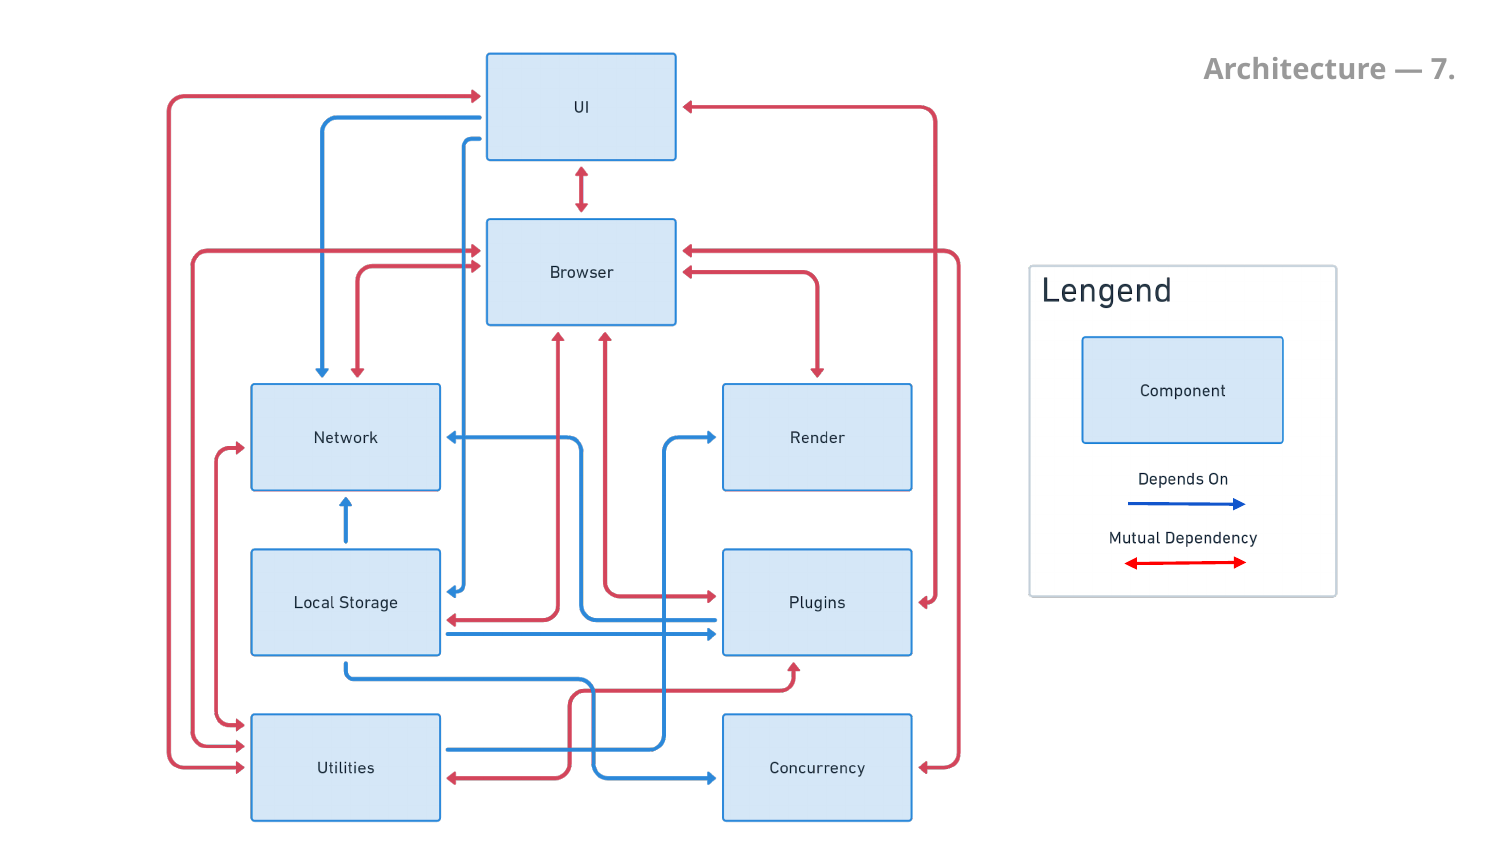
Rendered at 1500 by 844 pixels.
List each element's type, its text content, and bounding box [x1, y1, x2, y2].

text_box Architecture — 7. [907, 0, 1471, 170]
picture [141, 30, 1359, 844]
